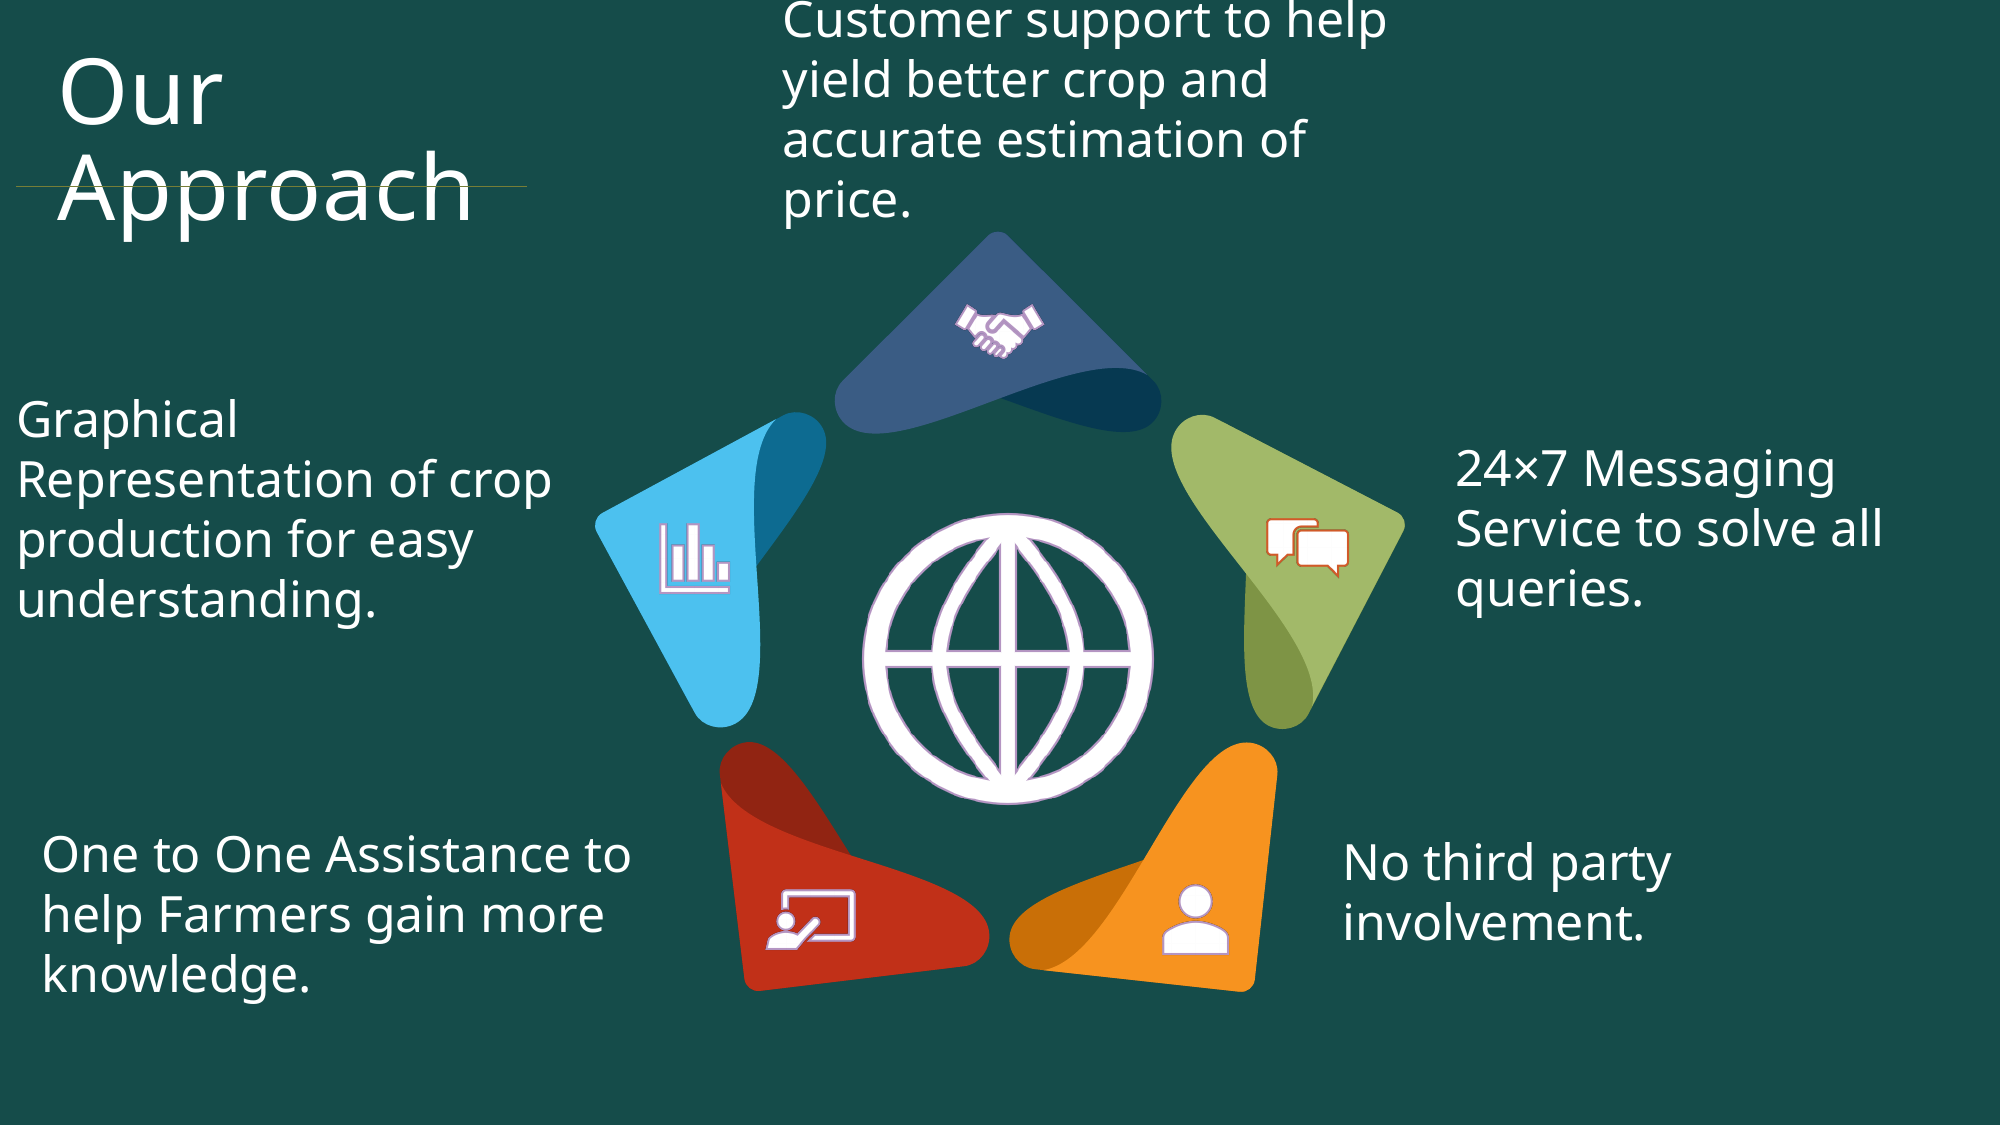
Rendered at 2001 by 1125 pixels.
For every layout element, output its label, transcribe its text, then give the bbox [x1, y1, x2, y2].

picture [1259, 499, 1356, 596]
text_box Customer support to help yield better crop and accurate estimation of price. [782, 0, 1436, 236]
text_box One to One Assistance to help Farmers gain more knowledge. [41, 814, 688, 1010]
picture [762, 871, 859, 968]
text_box Graphical Representation of crop production for easy understanding. [16, 380, 593, 636]
picture [1147, 871, 1244, 968]
picture [951, 283, 1048, 380]
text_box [593, 230, 1407, 993]
picture [824, 475, 1191, 842]
text_box No third party involvement. [1407, 822, 1963, 958]
title Our Approach [57, 47, 542, 245]
text_box 24×7 Messaging Service to solve all queries. [1455, 429, 1946, 624]
picture [646, 510, 743, 607]
